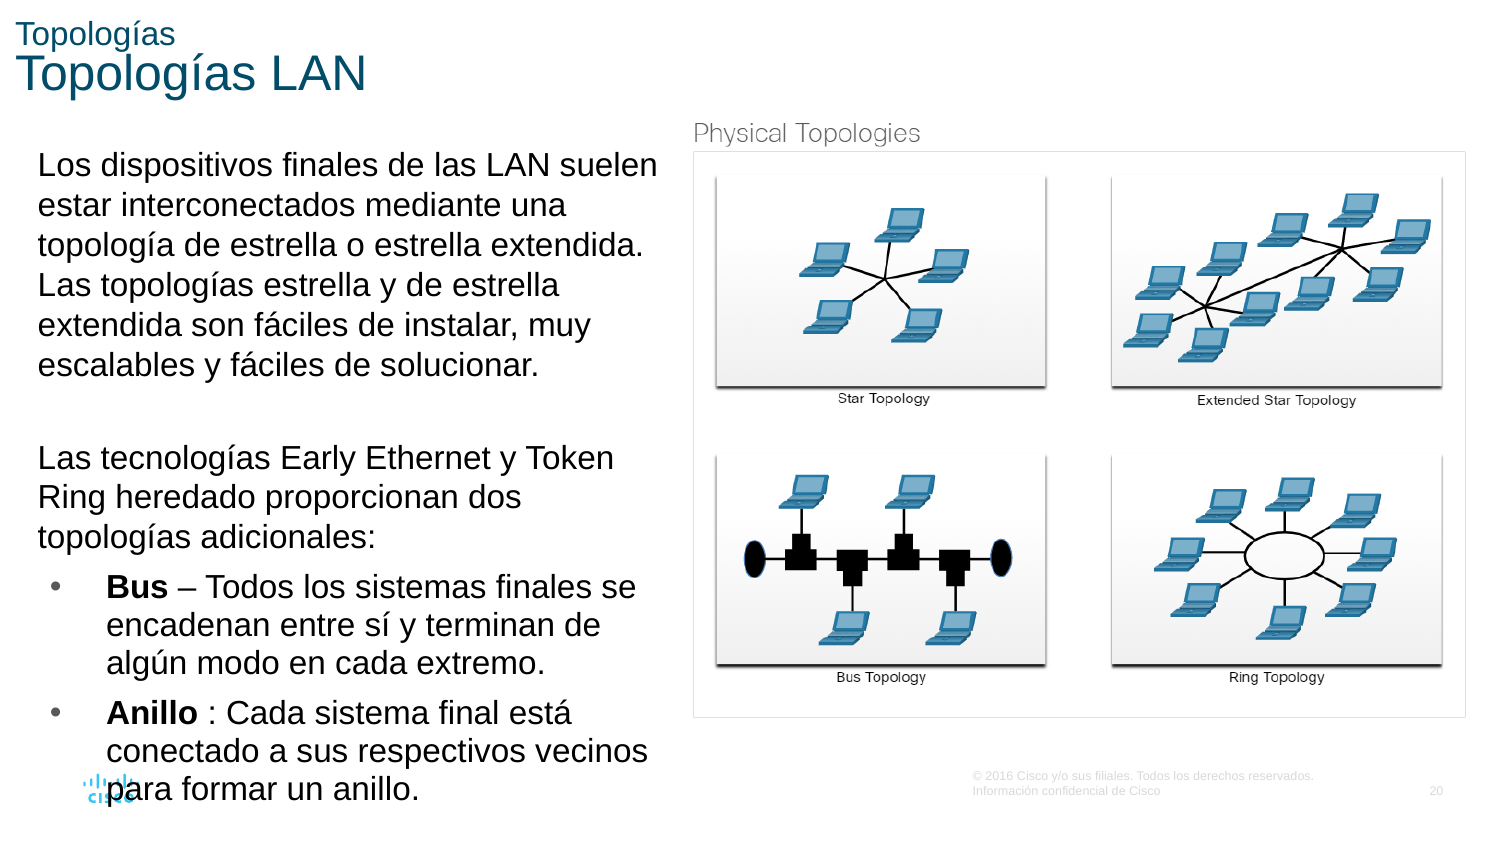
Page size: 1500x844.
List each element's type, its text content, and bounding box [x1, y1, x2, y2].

picture [686, 111, 1478, 733]
title Topologías Topologías LAN [0, 0, 1369, 121]
list Los dispositivos finales de las LAN suelen estar interconectados mediante una topología de estrella o estrella extendida. Las topologías estrella y de estrella extendida son fáciles de instalar, muy escalables y fáciles de solucionar. Las tecnologías Early Ethernet y Token Ring heredado proporcionan dos topologías adicionales: Bus – Todos los sistemas finales se encadenan entre sí y terminan de algún modo en cada extremo. Anillo : Cada sistema final está conectado a sus respectivos vecinos para formar un anillo. [22, 135, 681, 729]
